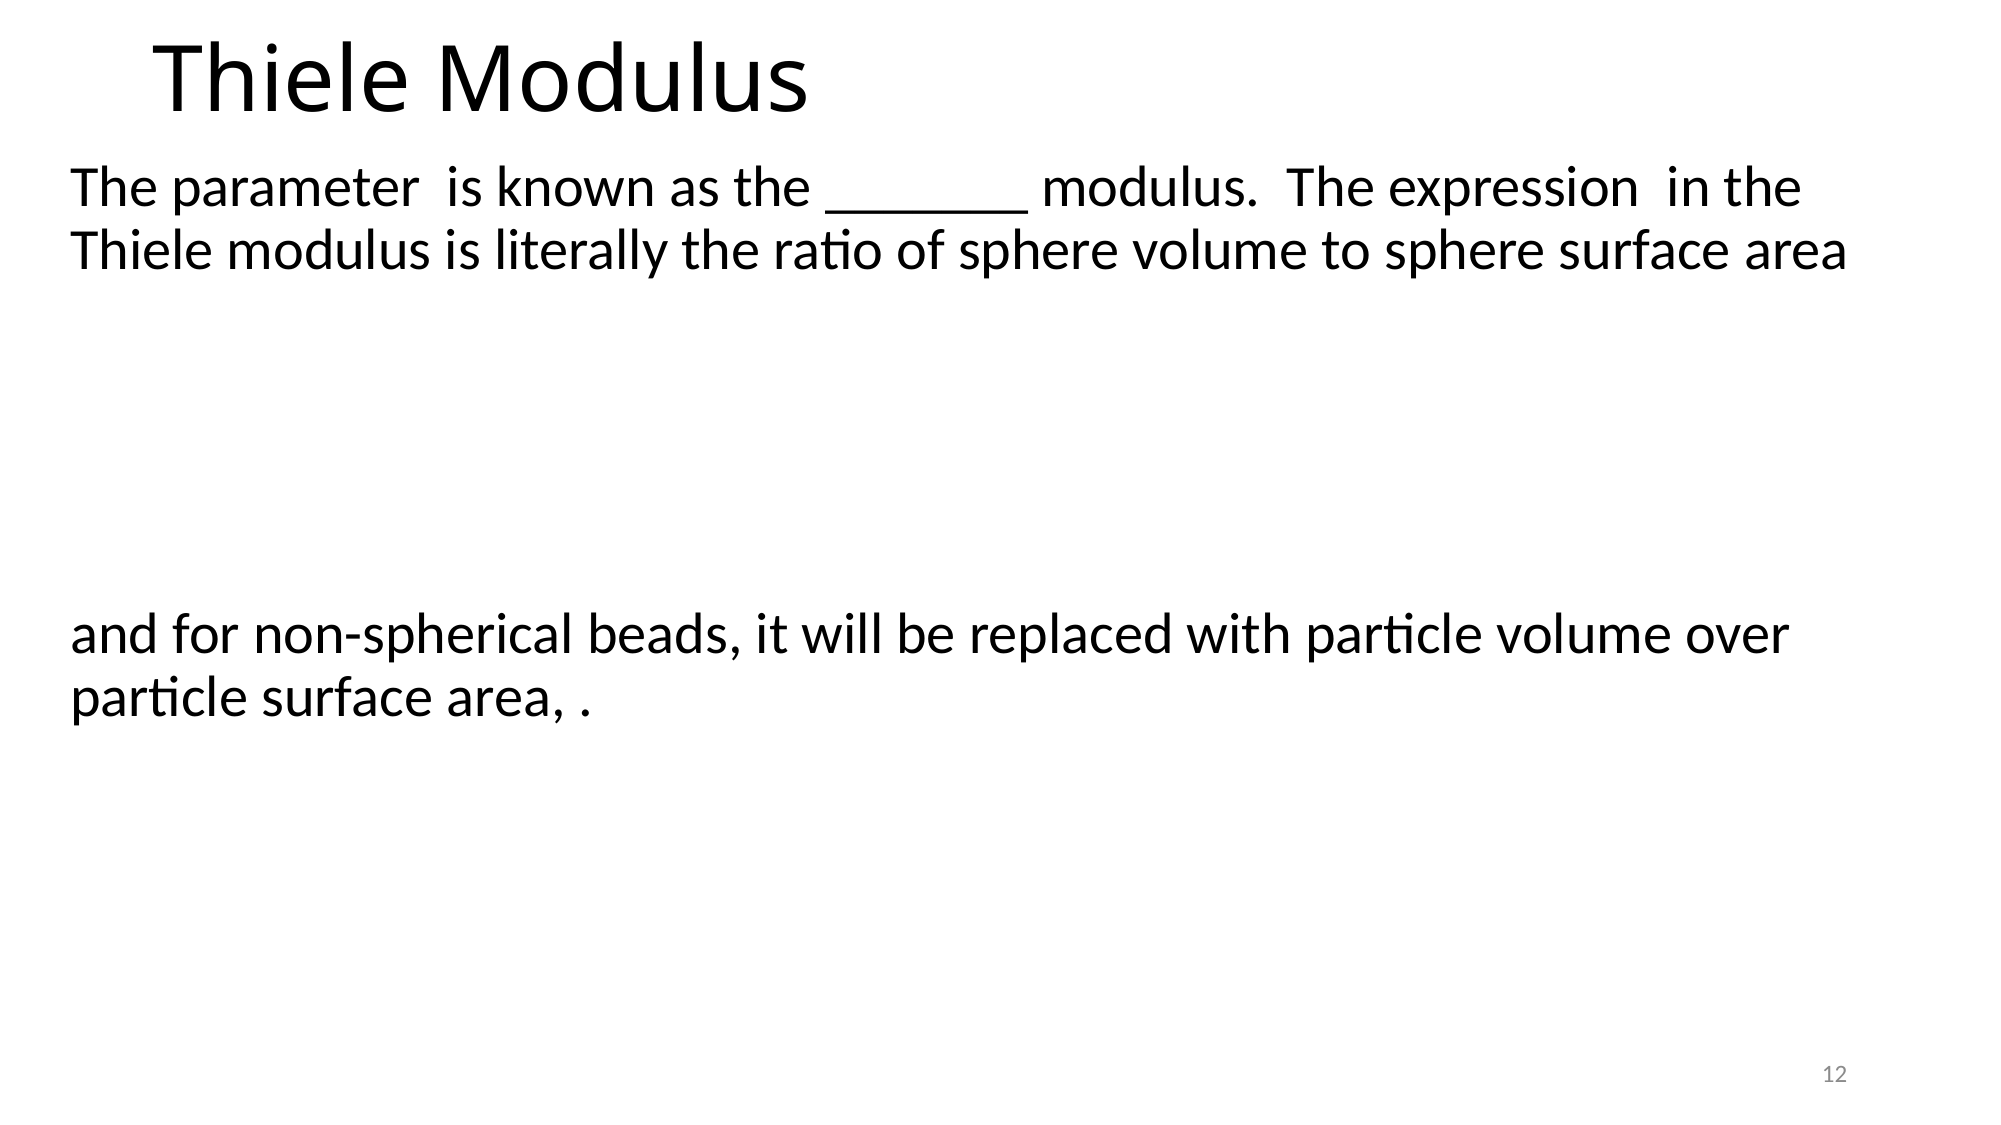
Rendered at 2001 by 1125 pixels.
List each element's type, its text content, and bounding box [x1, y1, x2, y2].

slide_number 12 [1412, 1042, 1863, 1103]
title Thiele Modulus [137, 3, 1863, 161]
